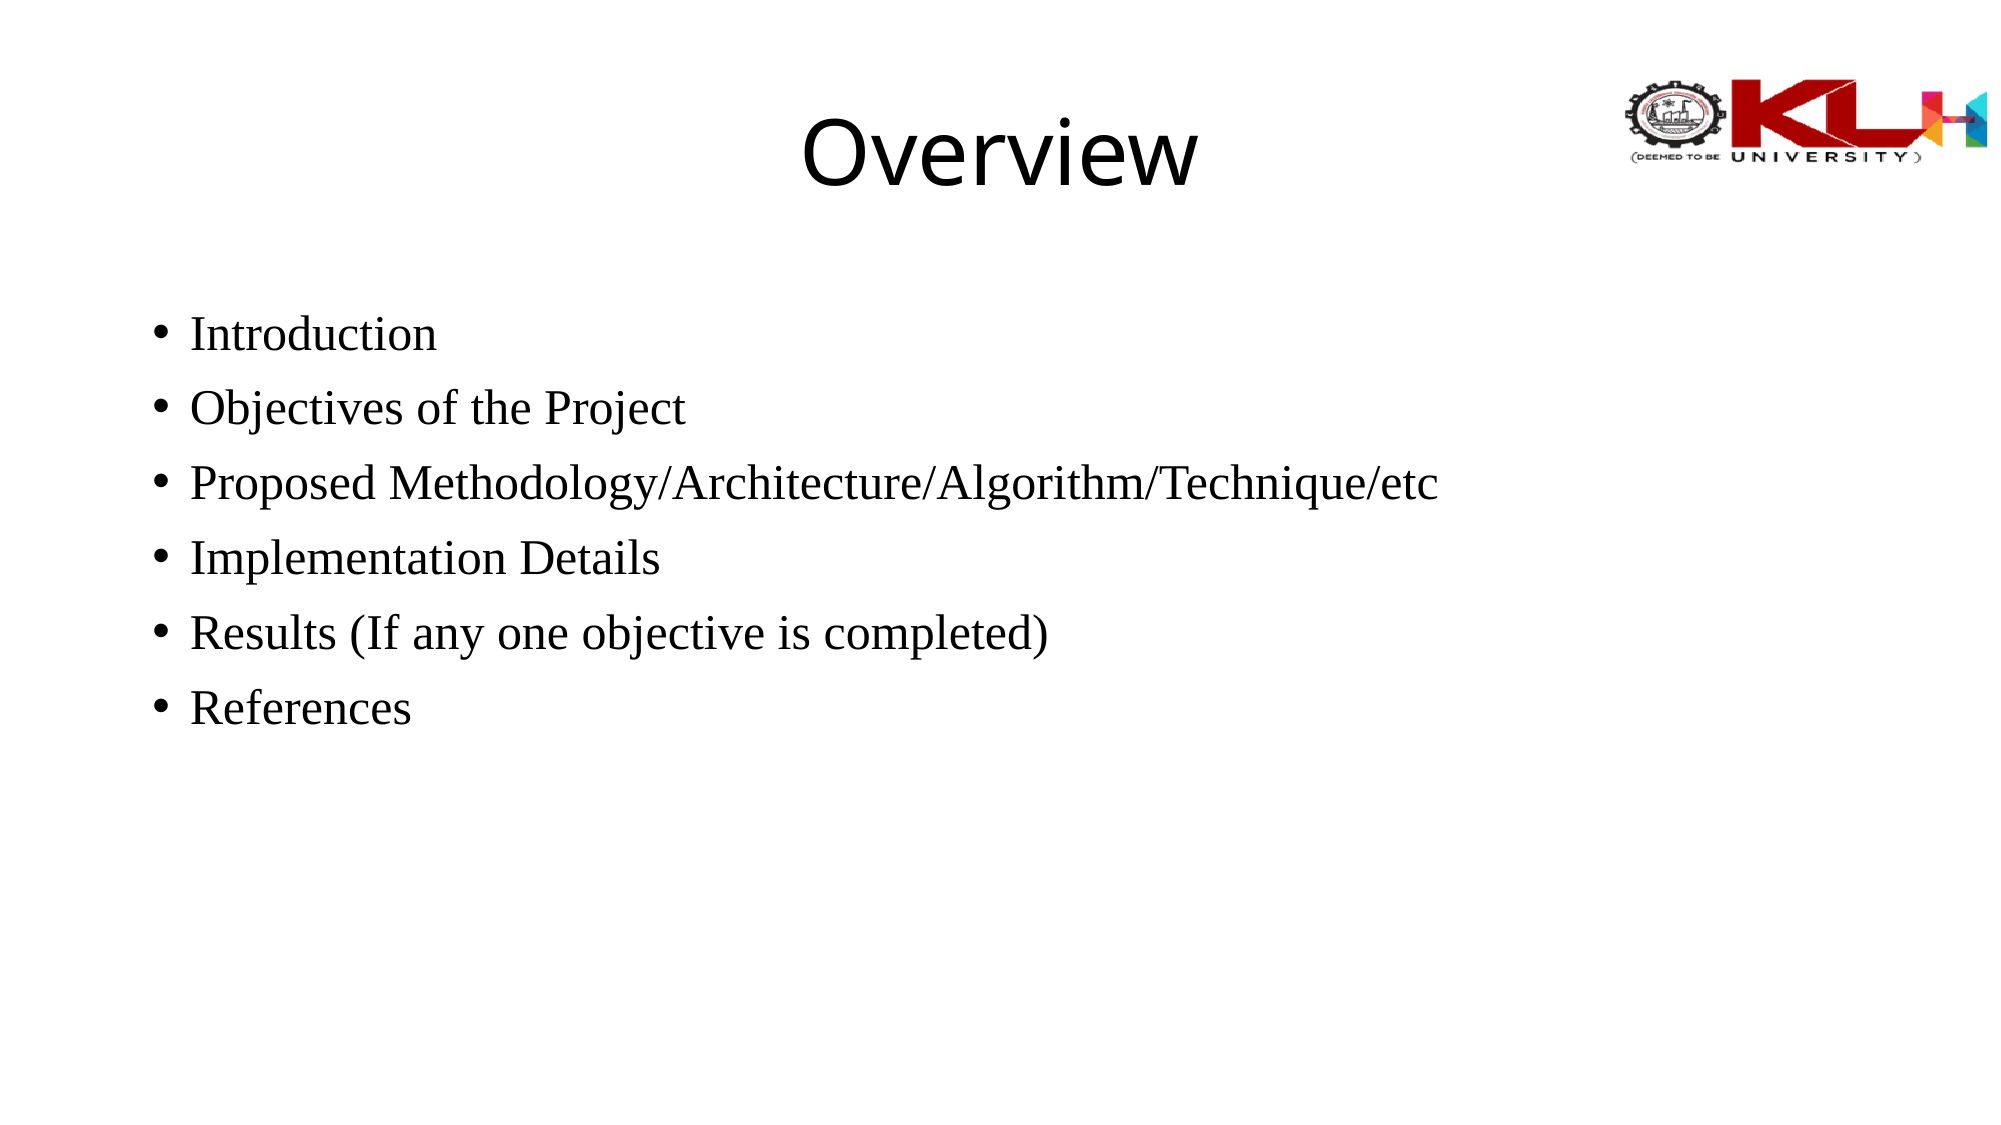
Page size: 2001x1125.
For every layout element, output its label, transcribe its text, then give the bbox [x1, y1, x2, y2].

list Introduction Objectives of the Project Proposed Methodology/Architecture/Algorithm/Technique/etc Implementation Details Results (If any one objective is completed) References [137, 299, 1863, 1014]
title Overview [137, 59, 1863, 253]
picture [1863, 59, 2000, 180]
